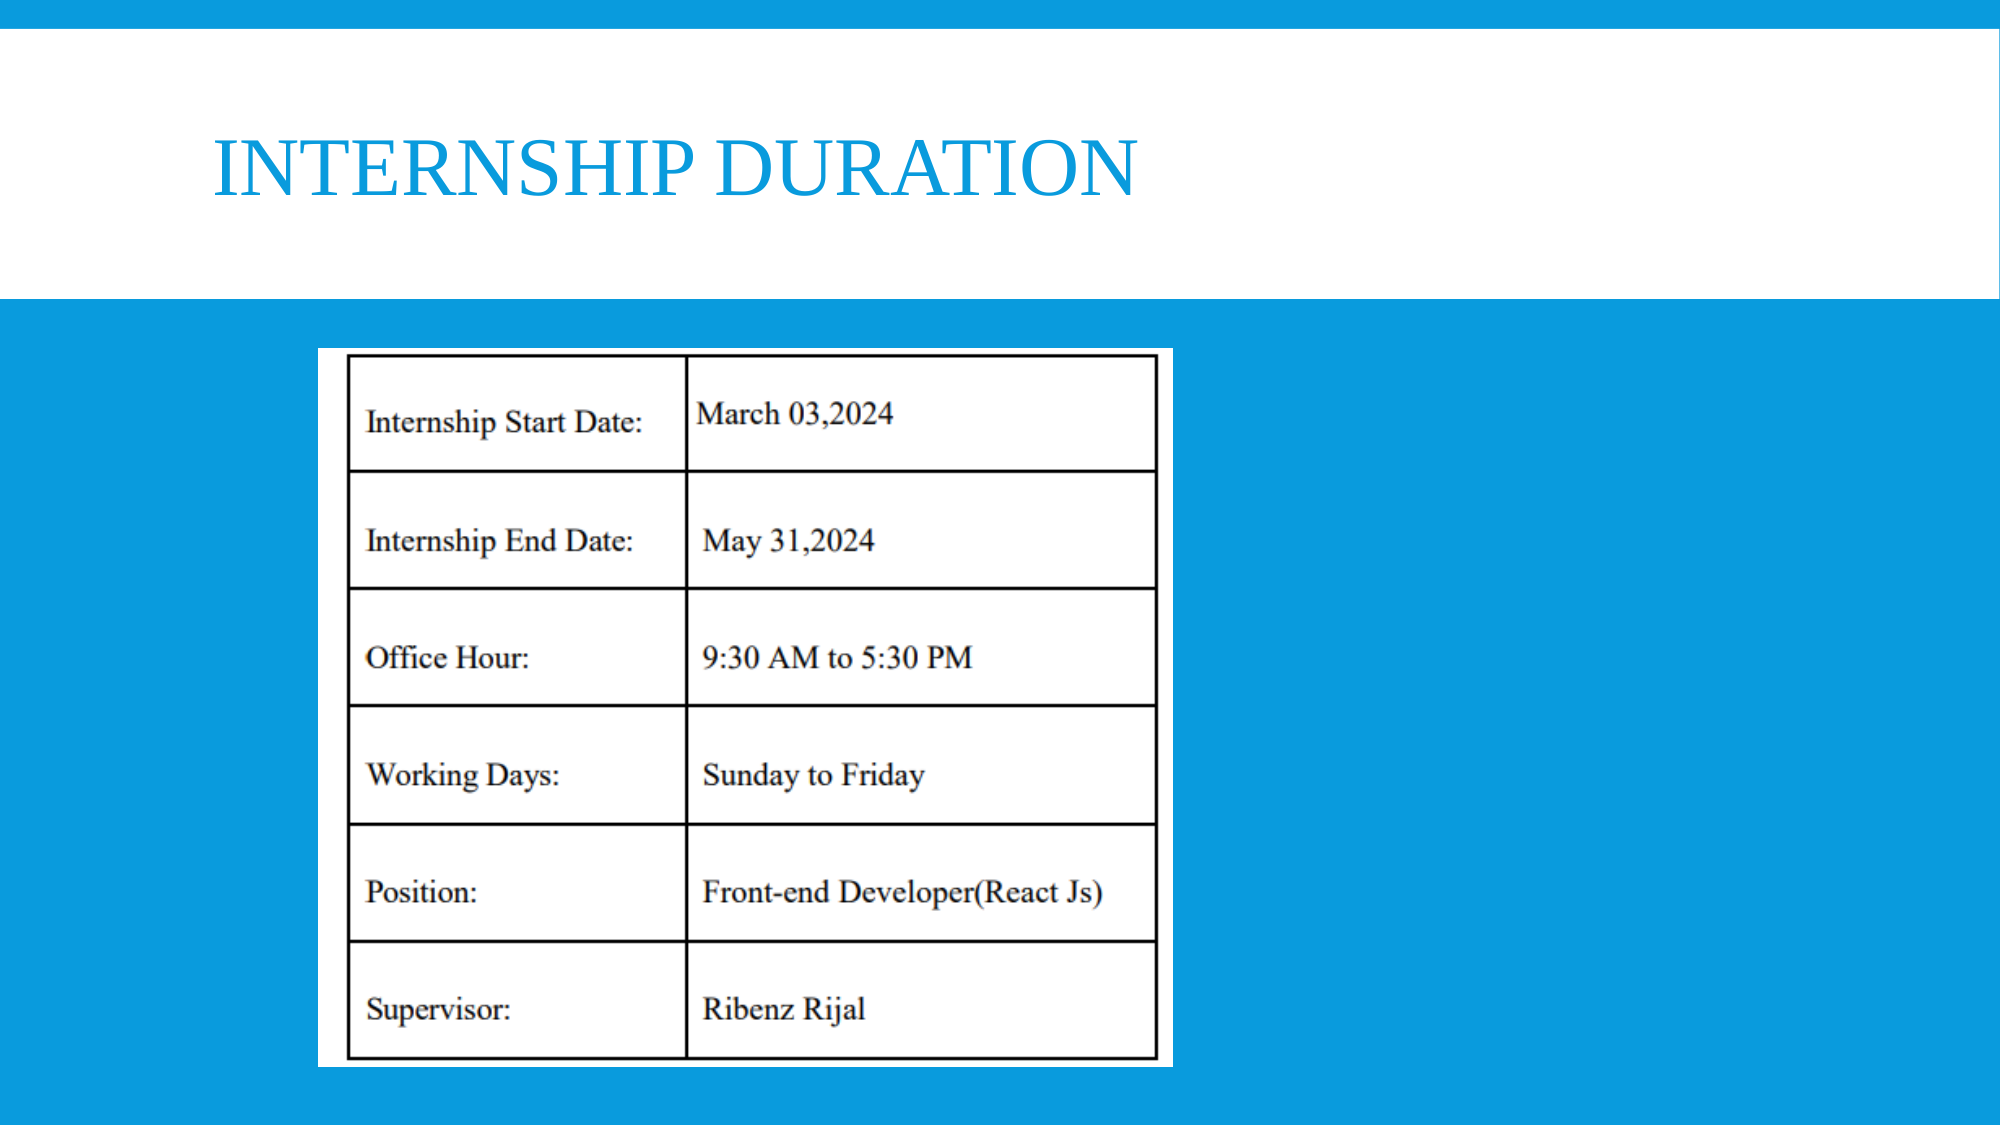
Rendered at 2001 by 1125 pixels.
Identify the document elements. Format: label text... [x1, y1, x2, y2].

title Internship duration [197, 46, 1803, 295]
picture [319, 349, 1172, 1066]
